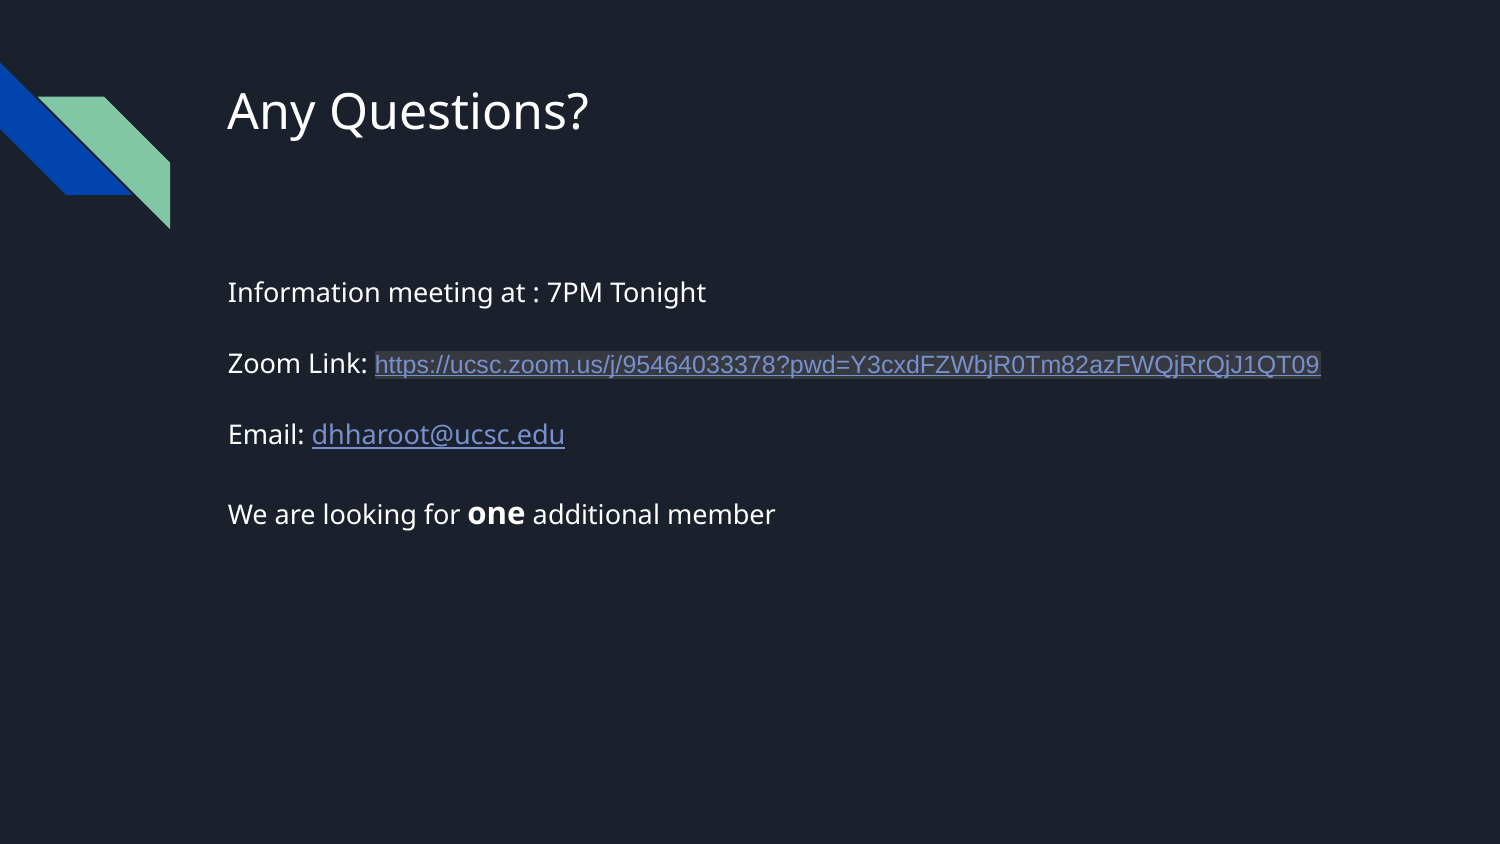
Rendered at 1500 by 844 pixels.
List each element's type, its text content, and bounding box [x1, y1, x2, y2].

list Information meeting at : 7PM Tonight Zoom Link: https://ucsc.zoom.us/j/95464033378?pwd=Y3cxdFZWbjR0Tm82azFWQjRrQjJ1QT09 Email: dhharoot@ucsc.edu We are looking for one additional member [212, 256, 1368, 734]
title Any Questions? [212, 64, 1368, 215]
